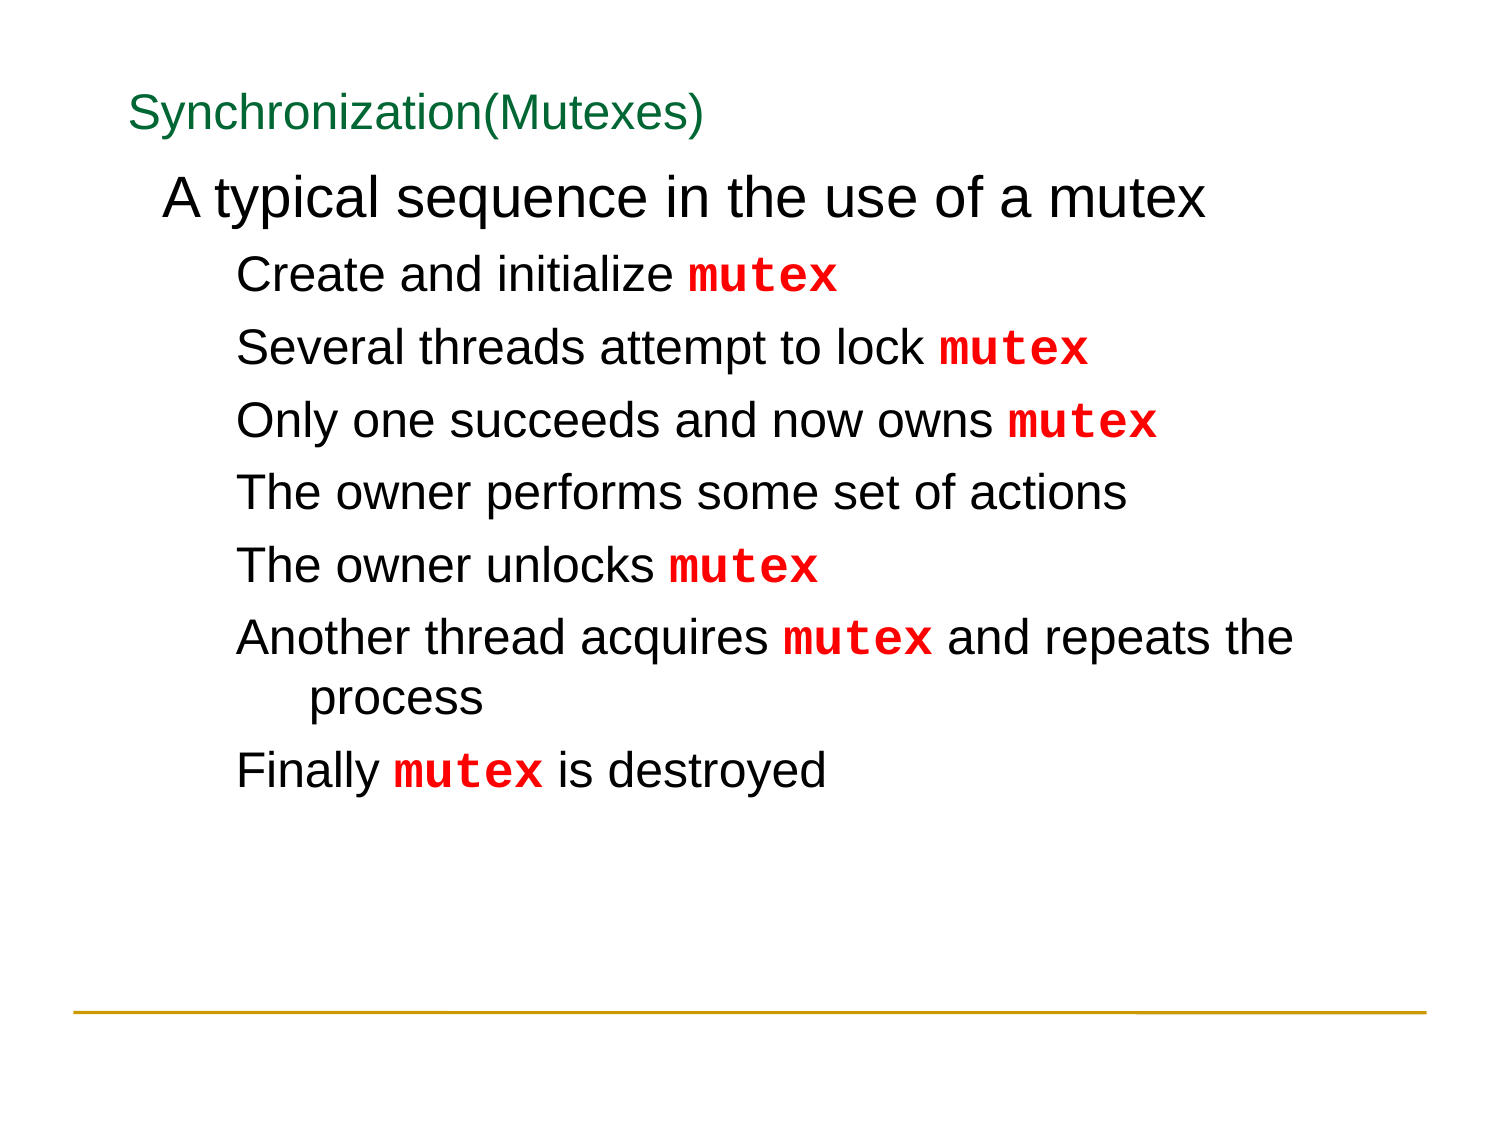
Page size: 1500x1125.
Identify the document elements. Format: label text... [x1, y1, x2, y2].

text_box A typical sequence in the use of a mutex Create and initialize mutex Several threads attempt to lock mutex Only one succeeds and now owns mutex The owner performs some set of actions The owner unlocks mutex Another thread acquires mutex and repeats the process Finally mutex is destroyed [147, 151, 1405, 827]
text_box Synchronization(Mutexes) [112, 62, 1388, 148]
